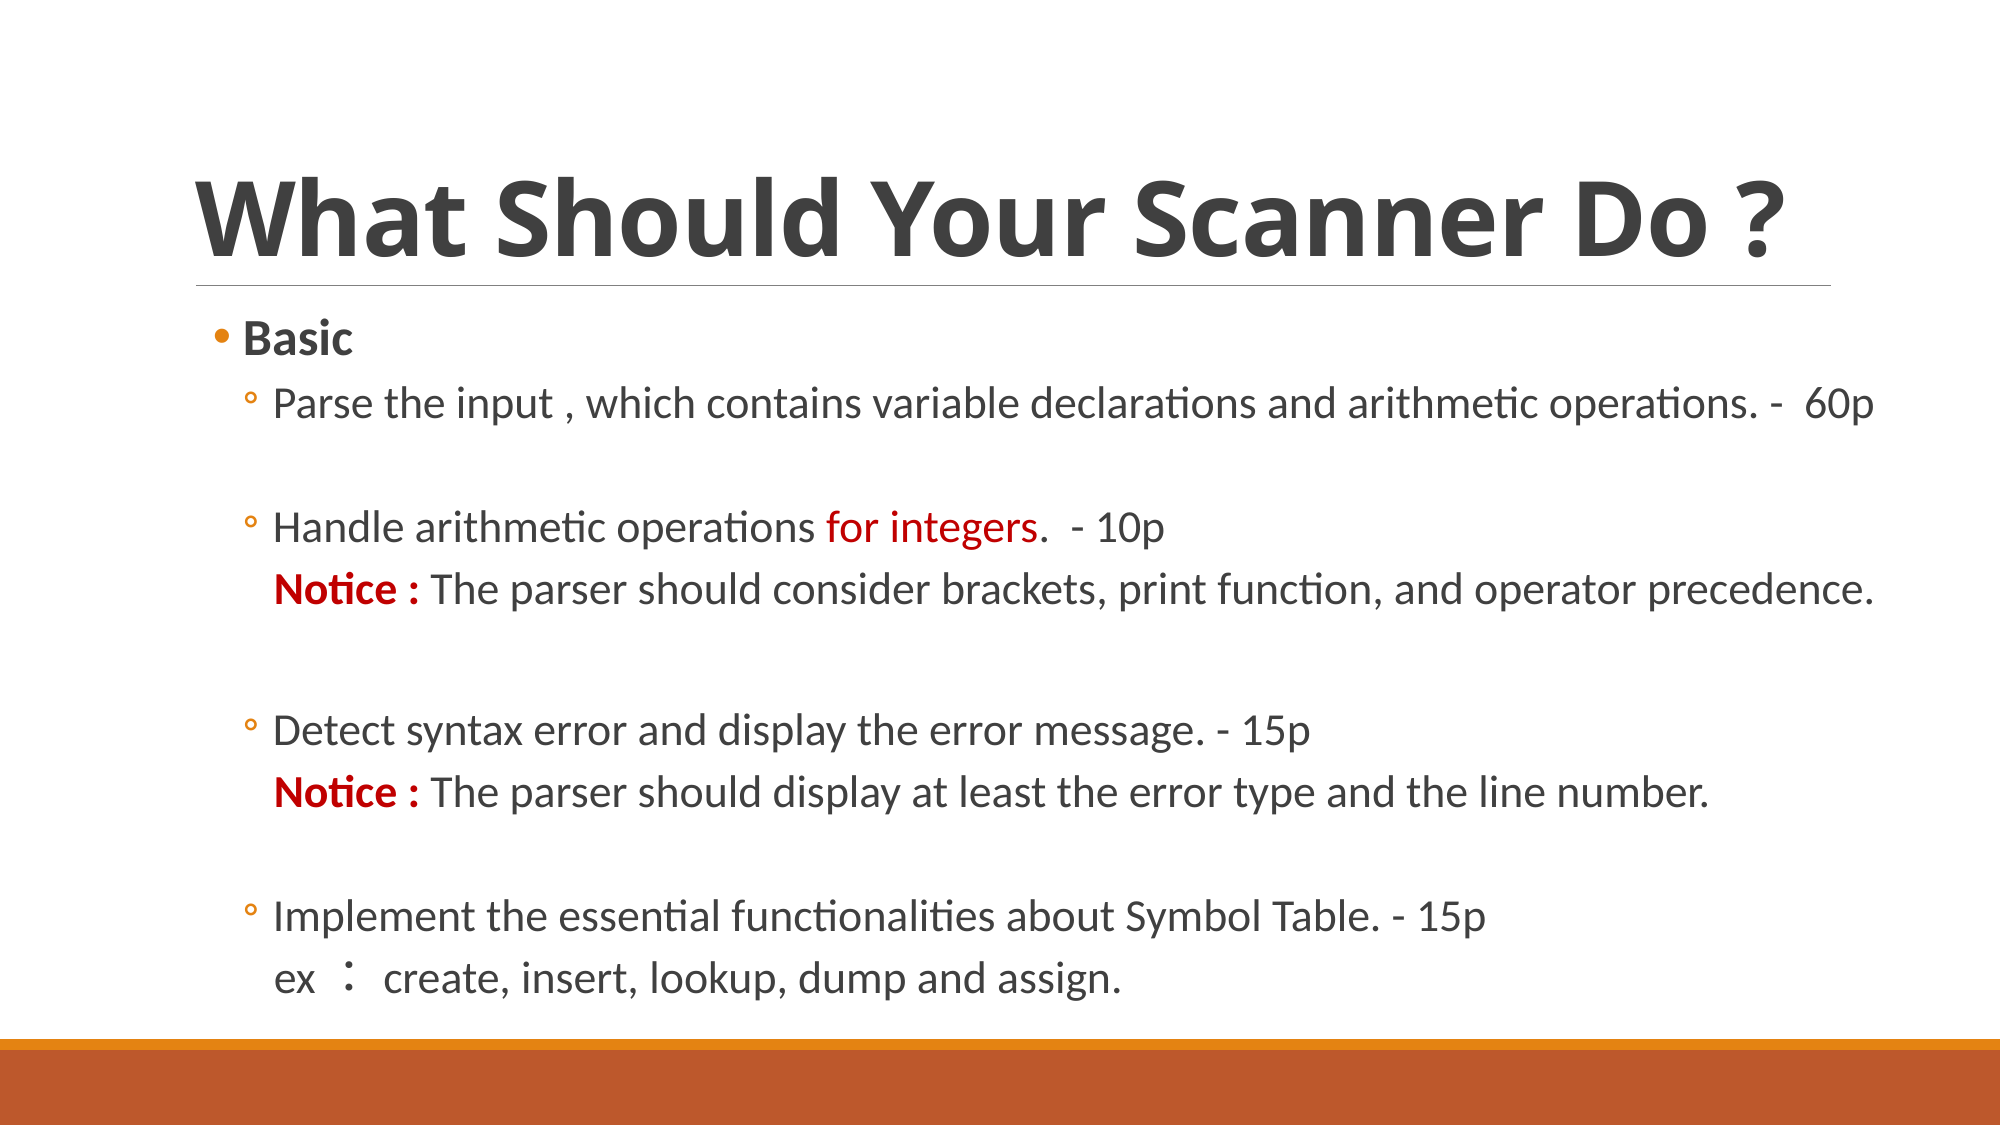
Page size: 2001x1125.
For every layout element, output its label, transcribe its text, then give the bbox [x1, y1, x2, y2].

list Basic Parse the input , which contains variable declarations and arithmetic operations. - 60p Handle arithmetic operations for integers. - 10p Notice : The parser should consider brackets, print function, and operator precedence. Detect syntax error and display the error message. - 15p Notice : The parser should display at least the error type and the line number. Implement the essential functionalities about Symbol Table. - 15p ex：create, insert, lookup, dump and assign. [180, 302, 1898, 1125]
title What Should Your Scanner Do ? [180, 47, 1830, 285]
